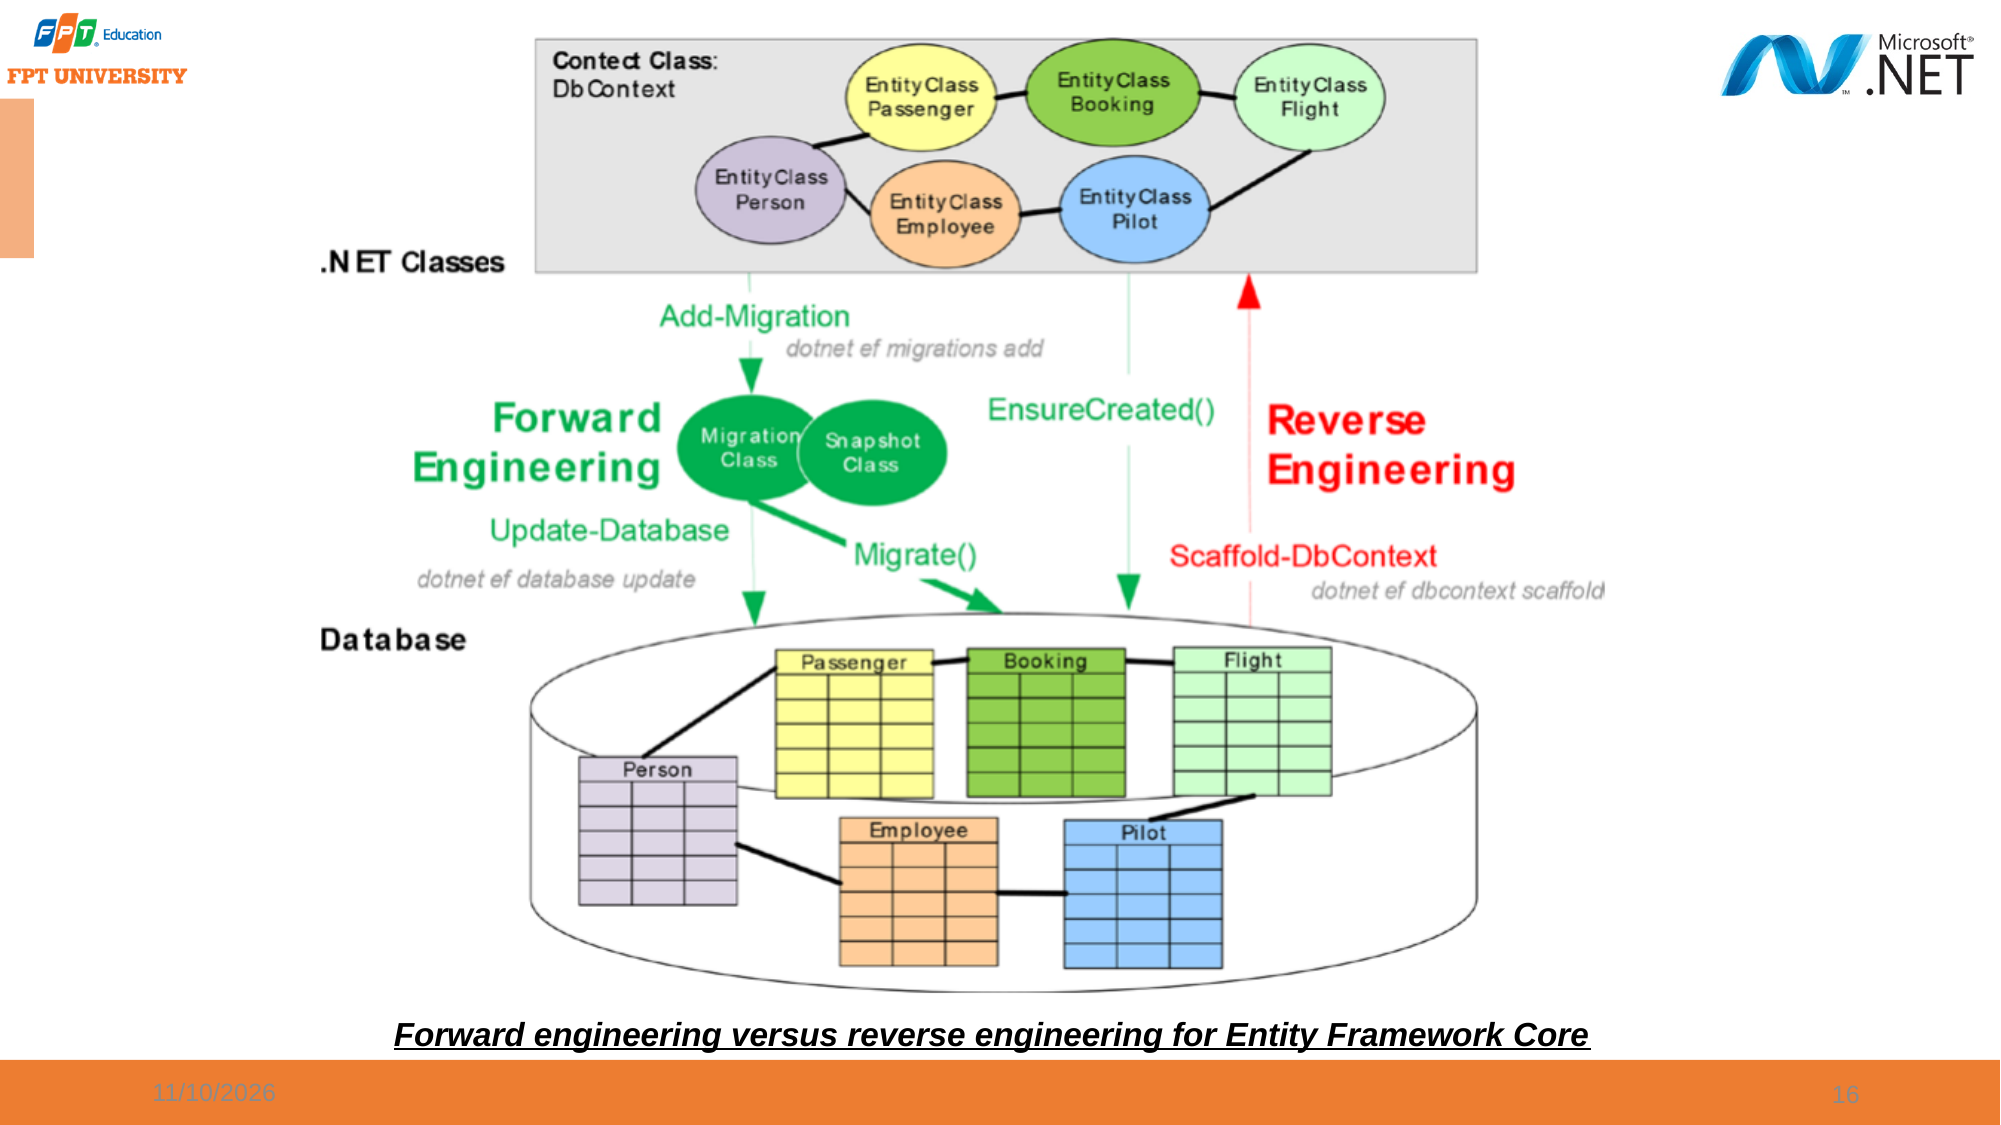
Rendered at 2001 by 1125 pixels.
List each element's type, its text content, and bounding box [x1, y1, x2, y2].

picture [0, 0, 194, 94]
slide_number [137, 1061, 588, 1122]
picture [321, 17, 1611, 999]
picture [1685, 0, 2001, 129]
slide_number 16 [1424, 1063, 1875, 1123]
text_box Forward engineering versus reverse engineering for Entity Framework Core [379, 1005, 1611, 1061]
